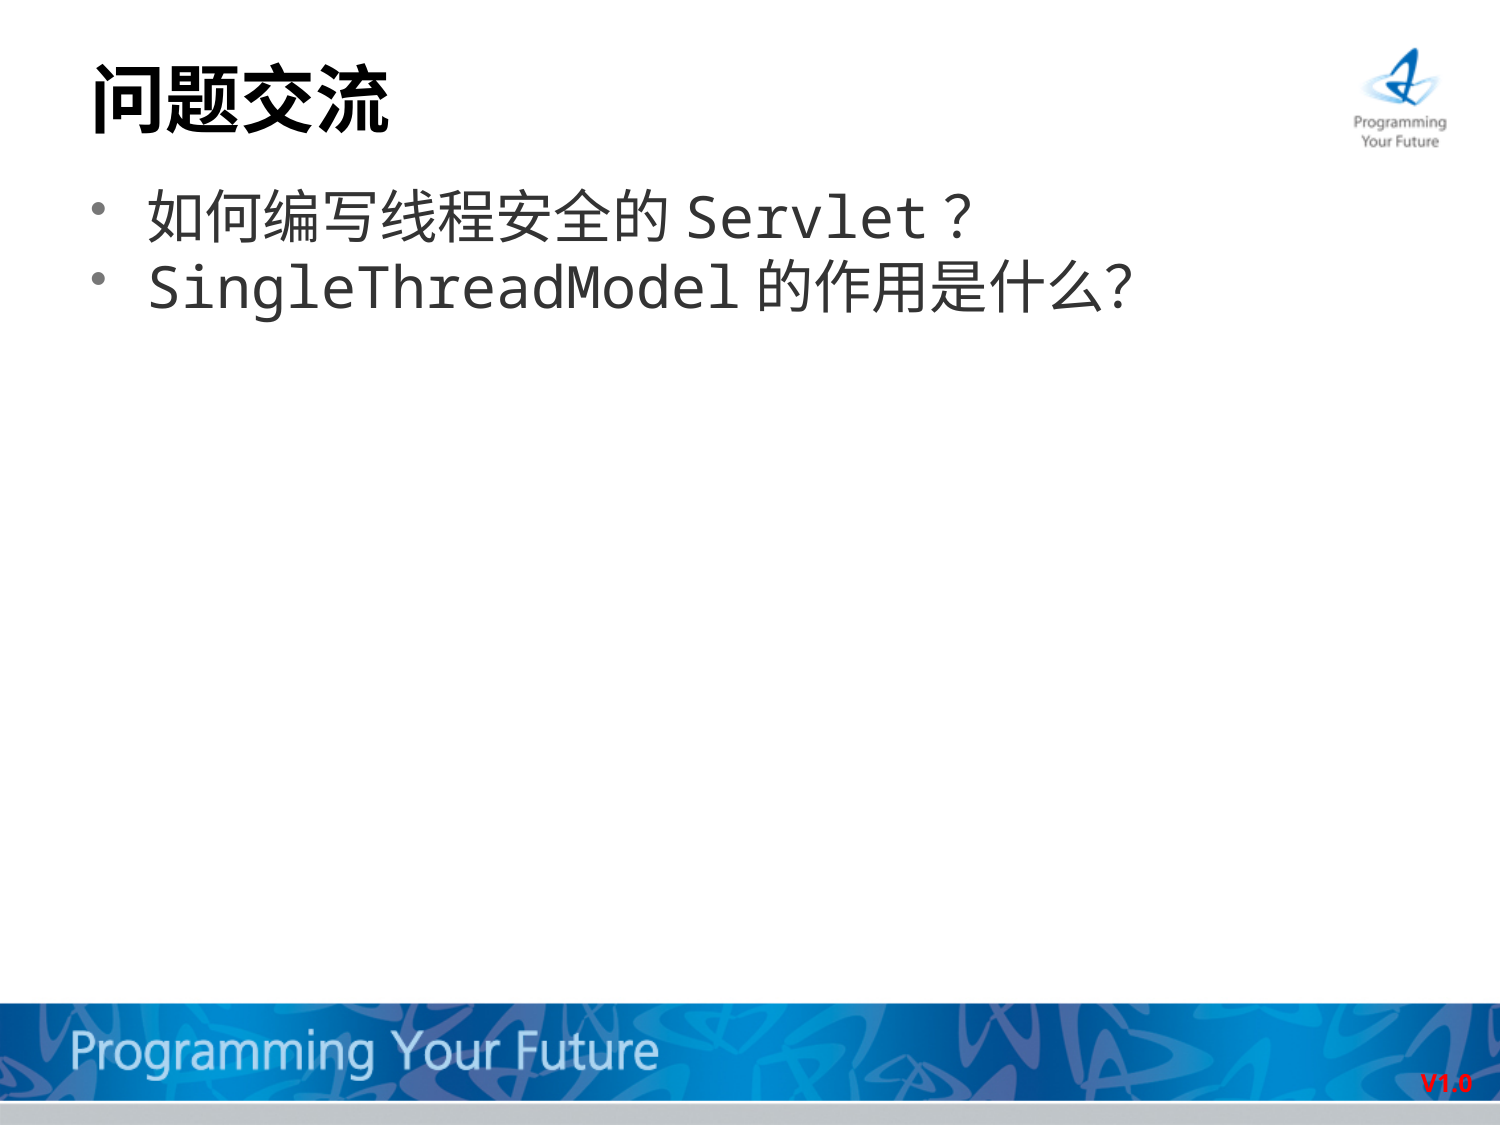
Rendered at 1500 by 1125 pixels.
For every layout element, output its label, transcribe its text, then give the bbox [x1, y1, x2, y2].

title 问题交流 [74, 44, 1271, 162]
picture [0, 997, 1500, 1125]
picture [1340, 42, 1461, 157]
list 如何编写线程安全的Servlet？ SingleThreadModel的作用是什么？ [74, 172, 1412, 988]
